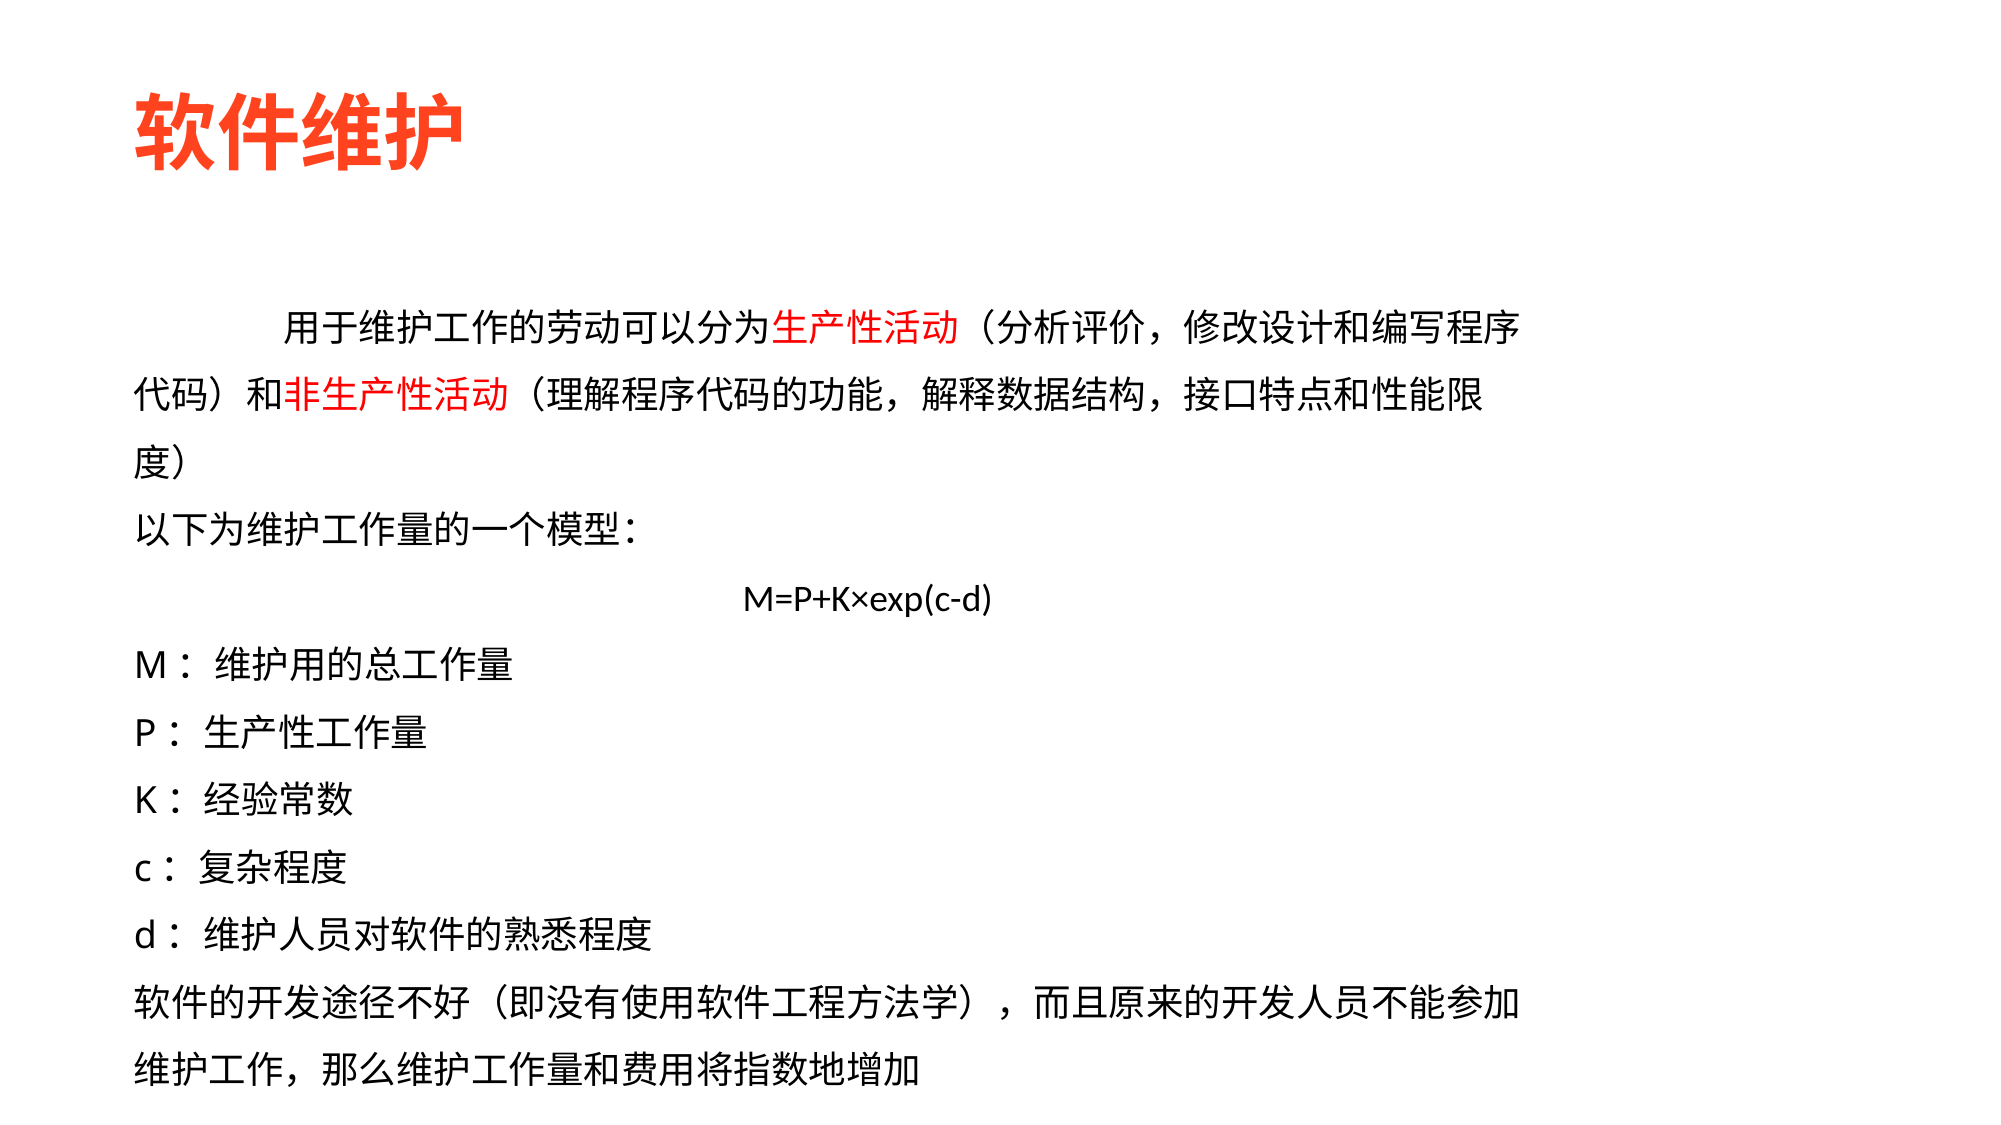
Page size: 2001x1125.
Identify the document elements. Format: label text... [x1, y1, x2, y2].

text_box 用于维护工作的劳动可以分为生产性活动（分析评价，修改设计和编写程序代码）和非生产性活动（理解程序代码的功能，解释数据结构，接口特点和性能限度） 以下为维护工作量的一个模型： M=P+K×exp(c-d) M：维护用的总工作量 P：生产性工作量 K：经验常数 c：复杂程度 d：维护人员对软件的熟悉程度 软件的开发途径不好（即没有使用软件工程方法学），而且原来的开发人员不能参加维护工作，那么维护工作量和费用将指数地增加 [119, 273, 1572, 1099]
text_box 软件维护 [119, 72, 494, 188]
